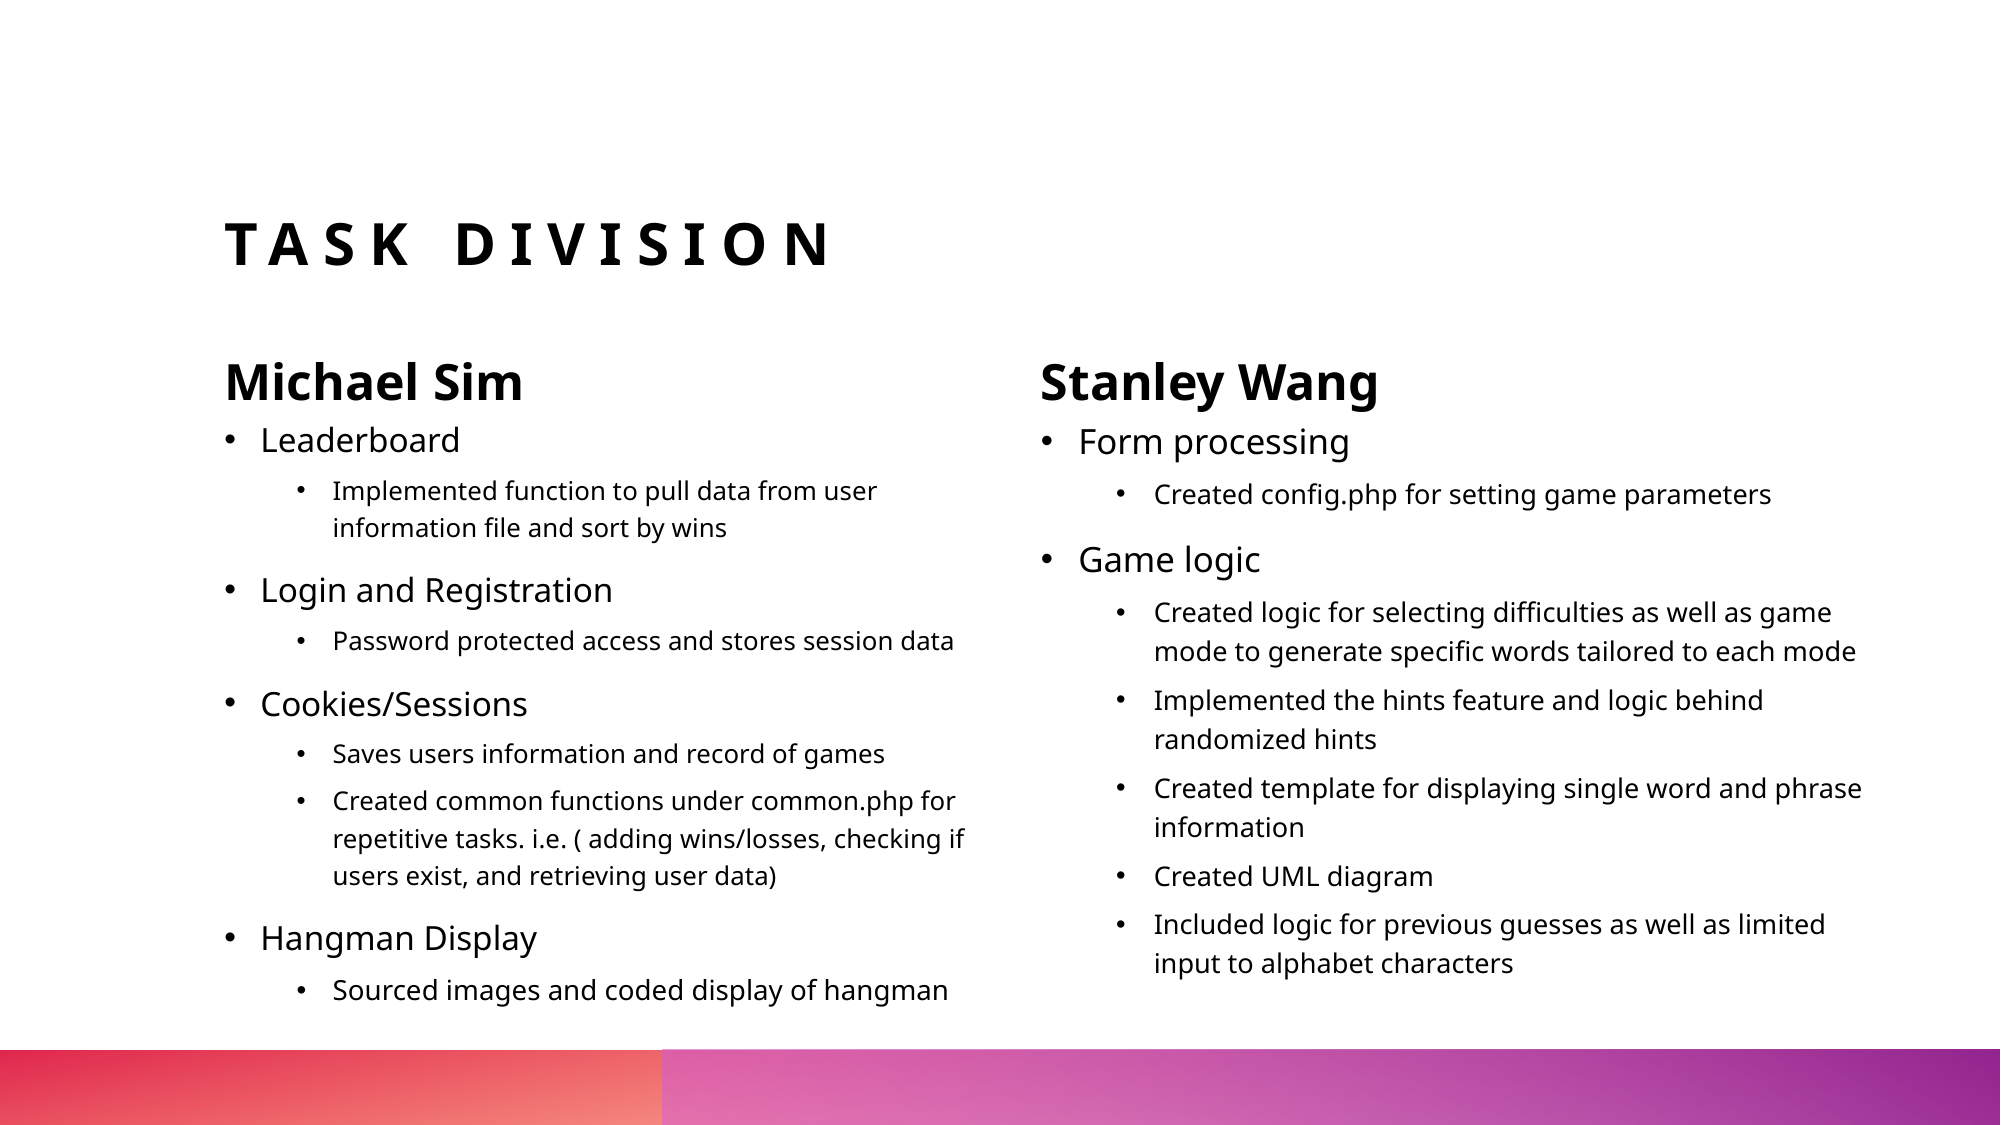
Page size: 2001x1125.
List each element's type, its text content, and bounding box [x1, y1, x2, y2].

list Form processing Created config.php for setting game parameters Game logic Created logic for selecting difficulties as well as game mode to generate specific words tailored to each mode Implemented the hints feature and logic behind randomized hints Created template for displaying single word and phrase information Created UML diagram Included logic for previous guesses as well as limited input to alphabet characters [1040, 410, 1863, 1016]
title Task Division [224, 75, 1863, 278]
list Michael Sim [224, 275, 984, 410]
list Stanley Wang [1040, 275, 1863, 410]
list Leaderboard Implemented function to pull data from user information file and sort by wins Login and Registration Password protected access and stores session data Cookies/Sessions Saves users information and record of games Created common functions under common.php for repetitive tasks. i.e. ( adding wins/losses, checking if users exist, and retrieving user data) Hangman Display Sourced images and coded display of hangman [224, 410, 984, 1016]
